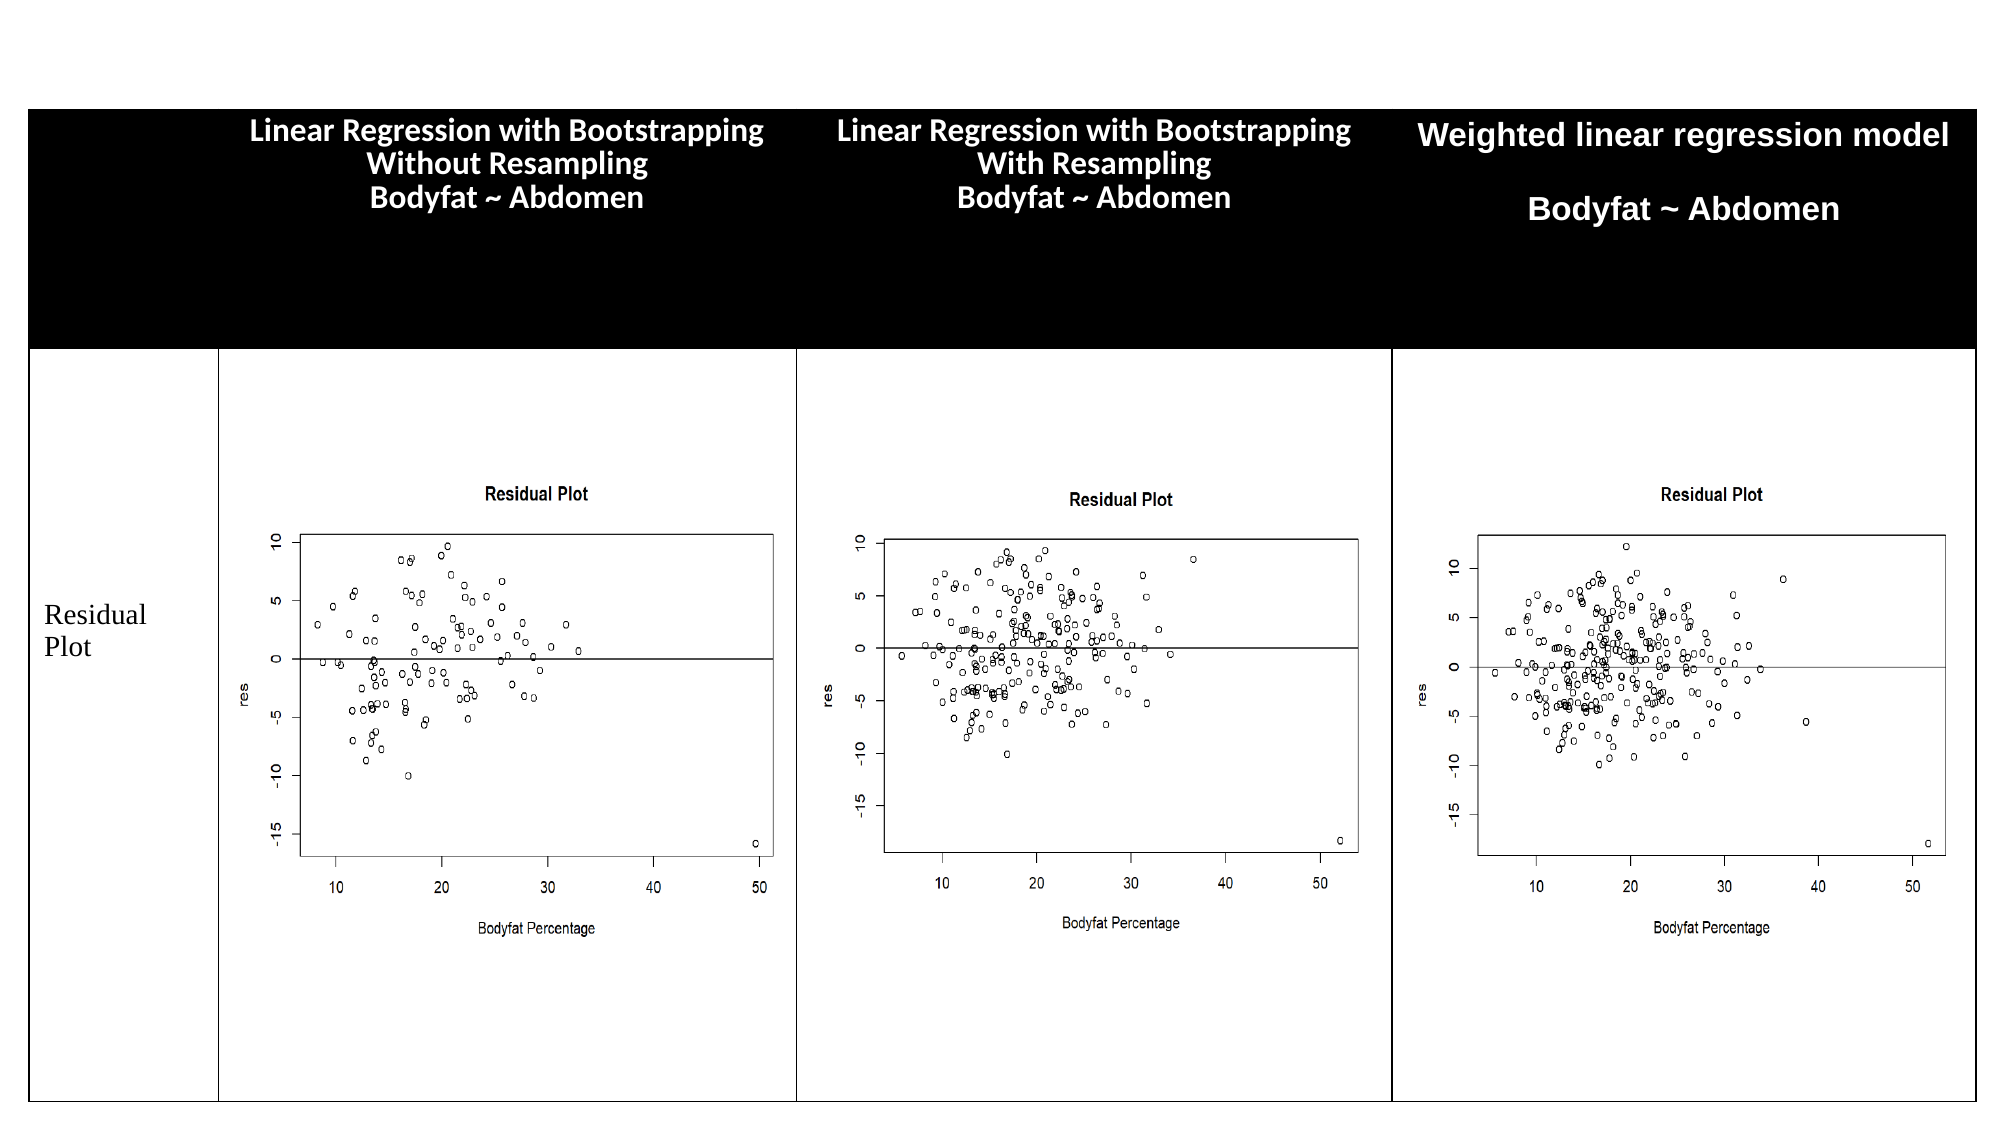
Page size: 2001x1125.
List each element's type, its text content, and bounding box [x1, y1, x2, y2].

table_header Weighted linear regression model Bodyfat ~ Abdomen [1393, 110, 1975, 347]
table_cell [1393, 349, 1975, 1101]
picture [816, 467, 1382, 945]
table_cell Residual Plot [30, 349, 218, 1101]
picture [1405, 467, 1966, 945]
table_header Linear Regression with Bootstrapping With Resampling Bodyfat ~ Abdomen [797, 110, 1391, 347]
table_header Linear Regression with Bootstrapping Without Resampling Bodyfat ~ Abdomen [219, 110, 796, 347]
table_header [30, 110, 218, 347]
picture [234, 467, 787, 945]
table_cell [219, 349, 796, 1101]
table_cell [797, 349, 1391, 1101]
